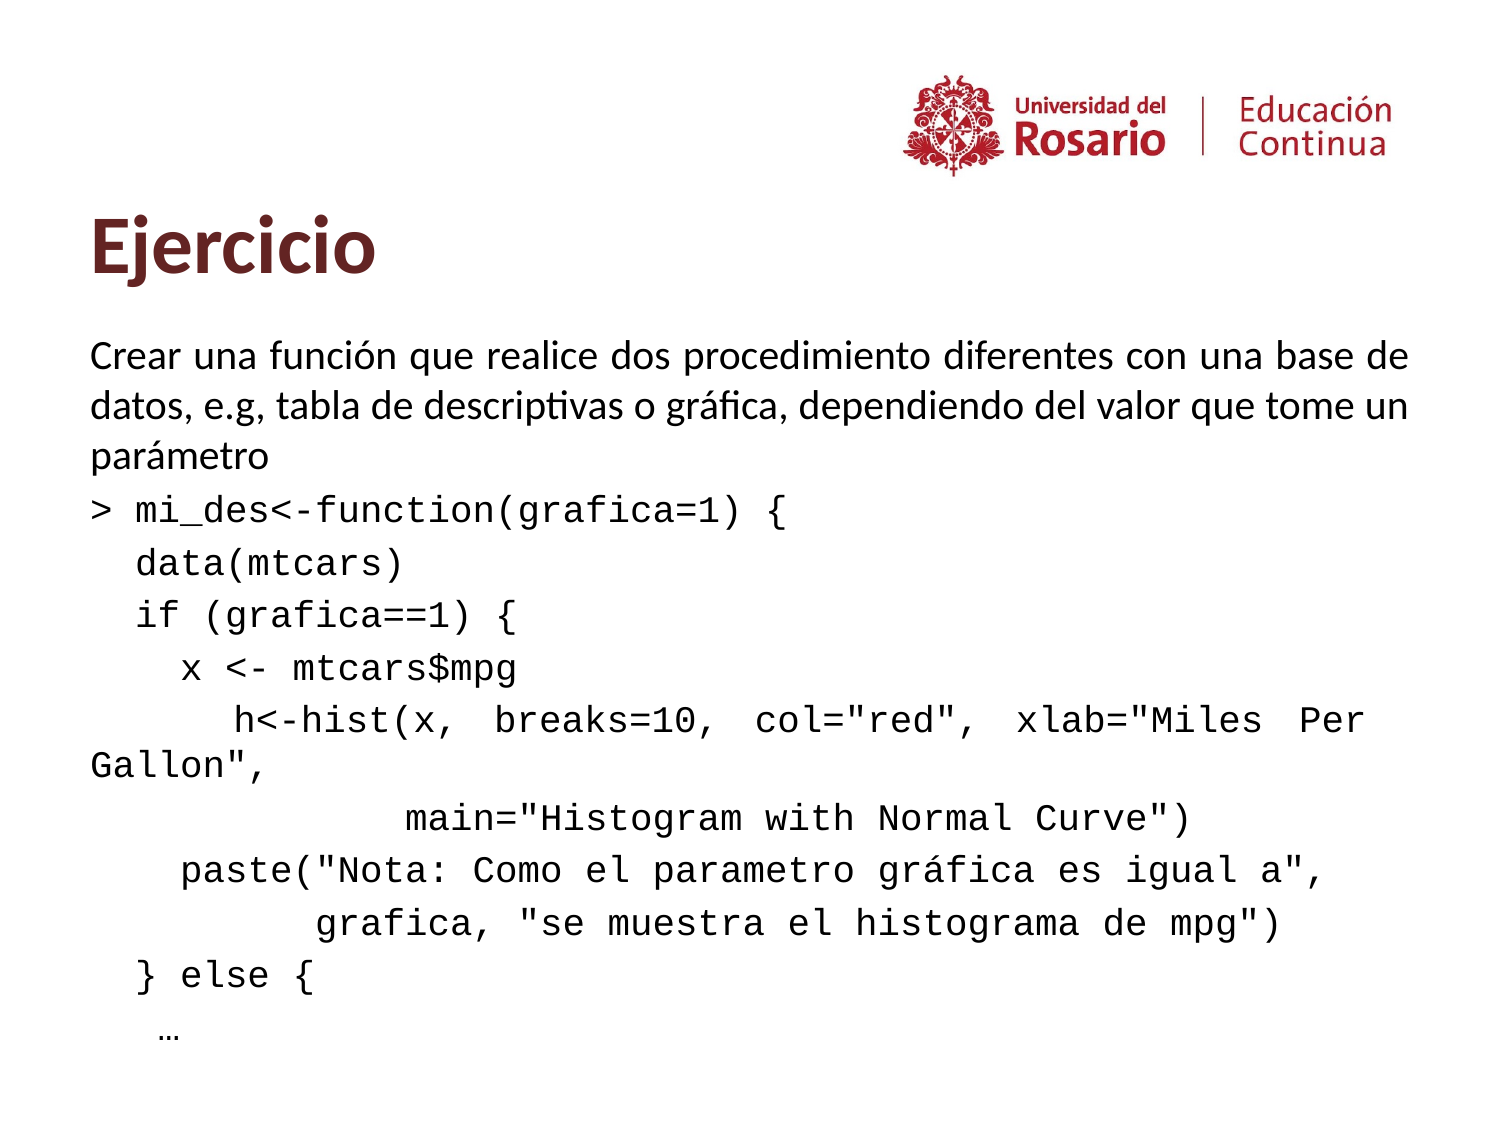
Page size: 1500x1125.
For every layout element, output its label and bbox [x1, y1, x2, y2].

list [0, 0, 1499, 1124]
